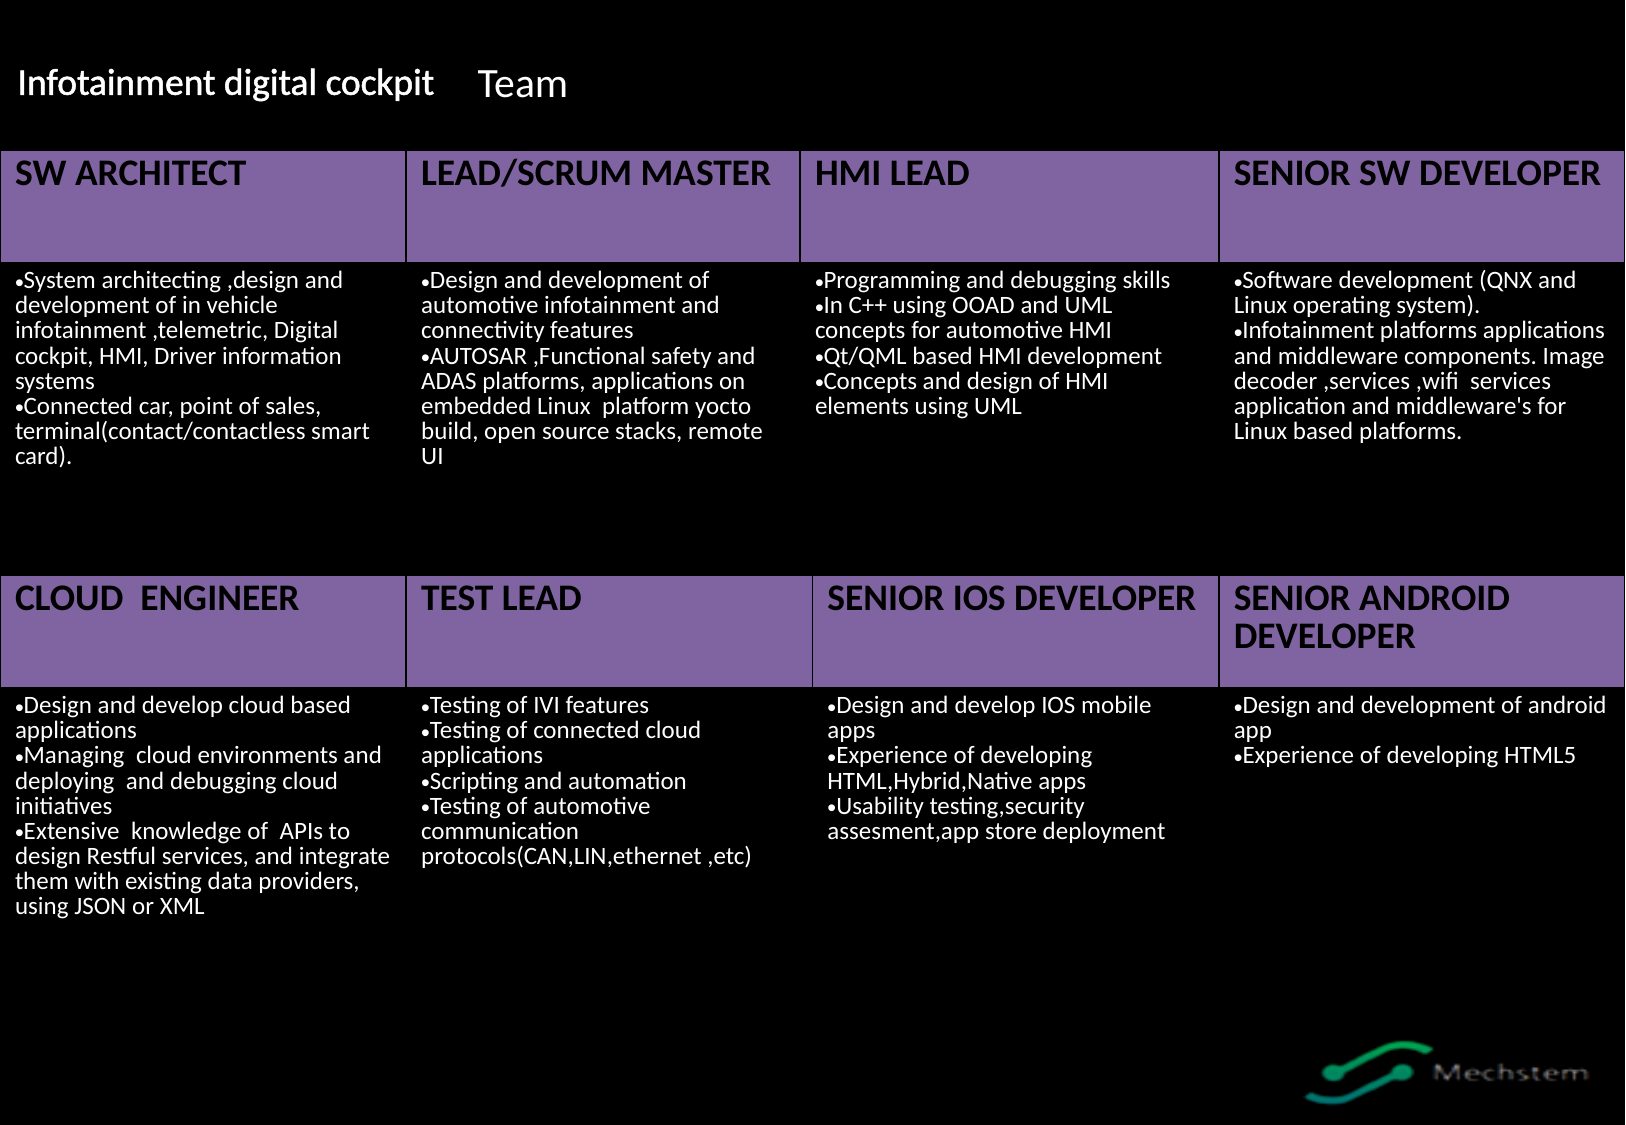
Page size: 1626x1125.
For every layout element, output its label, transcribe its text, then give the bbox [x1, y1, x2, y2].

text_box Infotainment digital cockpit [2, 49, 450, 110]
table_header CLOUD ENGINEER [1, 576, 405, 687]
table_cell Design and develop IOS mobile apps Experience of developing HTML,Hybrid,Native apps Usability testing,security assesment,app store deployment [813, 689, 1218, 962]
table_cell System architecting ,design and development of in vehicle infotainment ,telemetric, Digital cockpit, HMI, Driver information systems Connected car, point of sales, terminal(contact/contactless smart card). [1, 264, 405, 537]
table_header HMI LEAD [801, 151, 1218, 262]
table_cell Design and development of android app Experience of developing HTML5 [1220, 689, 1624, 962]
table_header LEAD/SCRUM MASTER [407, 151, 799, 262]
table_cell Design and development of automotive infotainment and connectivity features AUTOSAR ,Functional safety and ADAS platforms, applications on embedded Linux platform yocto build, open source stacks, remote UI [407, 264, 799, 537]
table_cell Programming and debugging skills In C++ using OOAD and UML concepts for automotive HMI Qt/QML based HMI development Concepts and design of HMI elements using UML [801, 264, 1218, 537]
picture [0, 1032, 1625, 1125]
table_cell Testing of IVI features Testing of connected cloud applications Scripting and automation Testing of automotive communication protocols(CAN,LIN,ethernet ,etc) [407, 689, 812, 962]
table_header SENIOR SW DEVELOPER [1220, 151, 1624, 262]
table_header SW ARCHITECT [1, 151, 405, 262]
table_header TEST LEAD [407, 576, 812, 687]
table_cell Design and develop cloud based applications Managing cloud environments and deploying and debugging cloud initiatives Extensive knowledge of APIs to design Restful services, and integrate them with existing data providers, using JSON or XML [1, 689, 405, 962]
table_header SENIOR IOS DEVELOPER [813, 576, 1218, 687]
table_header SENIOR ANDROID DEVELOPER [1220, 576, 1624, 687]
title Team [462, 37, 1625, 125]
table_cell Software development (QNX and Linux operating system). Infotainment platforms applications and middleware components. Image decoder ,services ,wifi services application and middleware's for Linux based platforms. [1220, 264, 1624, 537]
